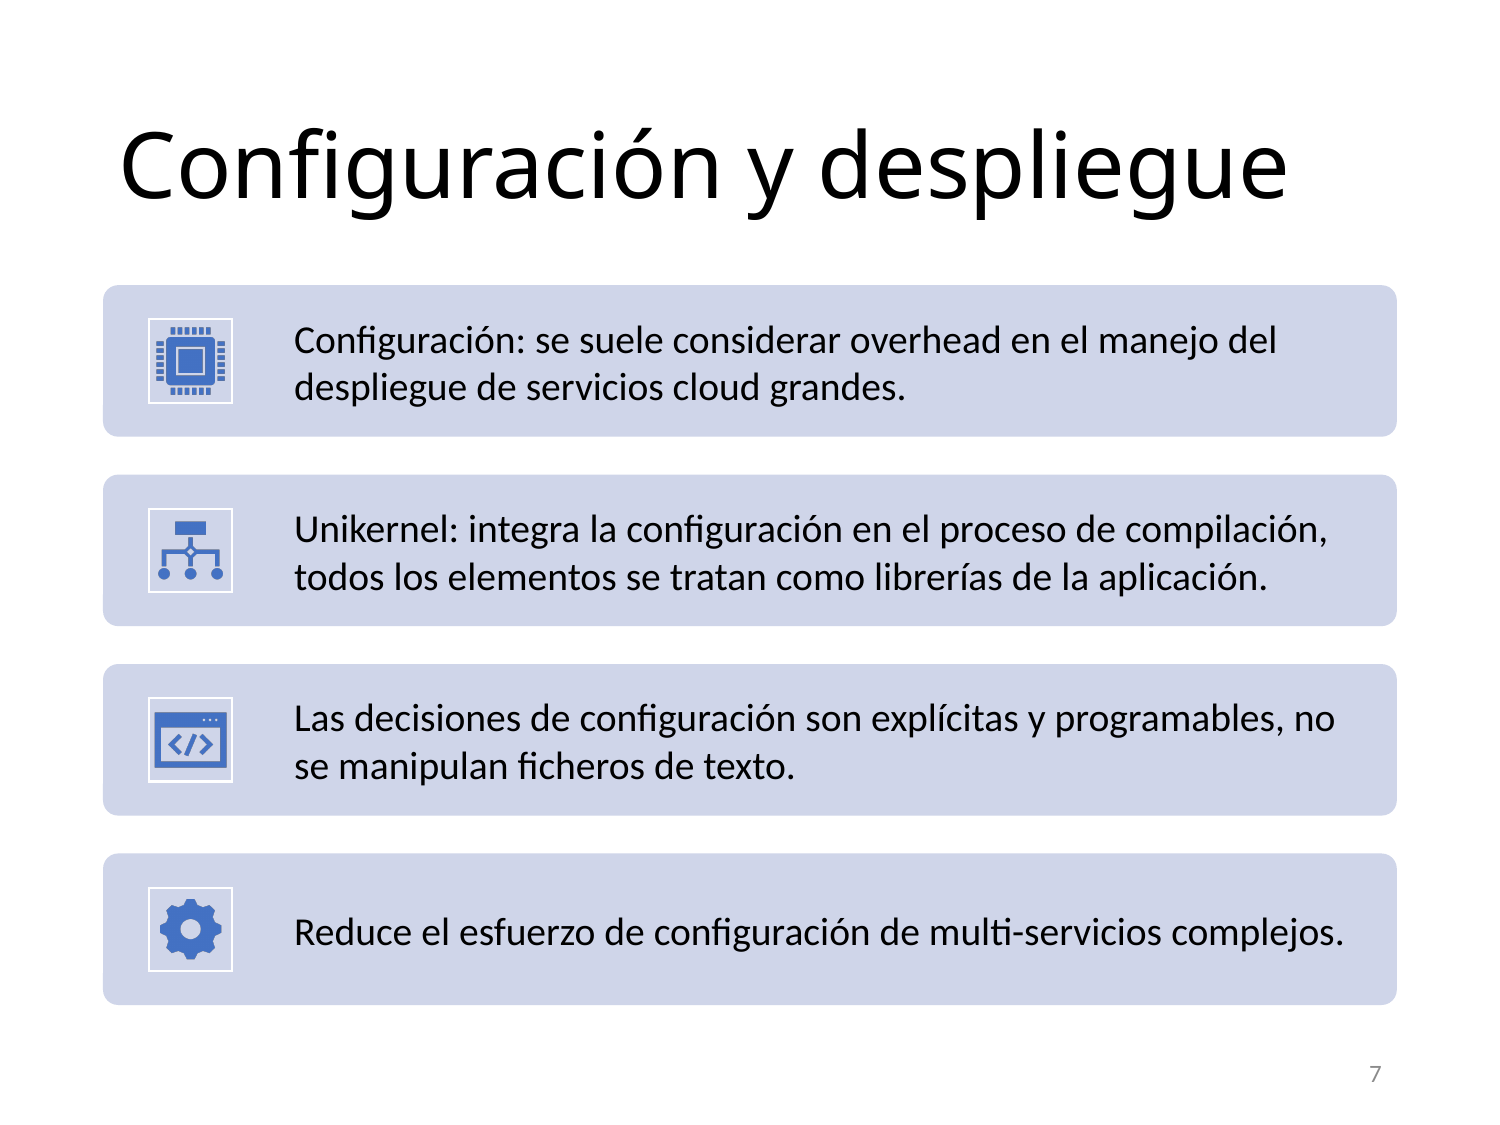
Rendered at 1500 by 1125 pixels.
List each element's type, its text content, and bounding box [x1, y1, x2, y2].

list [103, 284, 1397, 1006]
slide_number 7 [1059, 1042, 1397, 1103]
title Configuración y despliegue [103, 59, 1397, 278]
